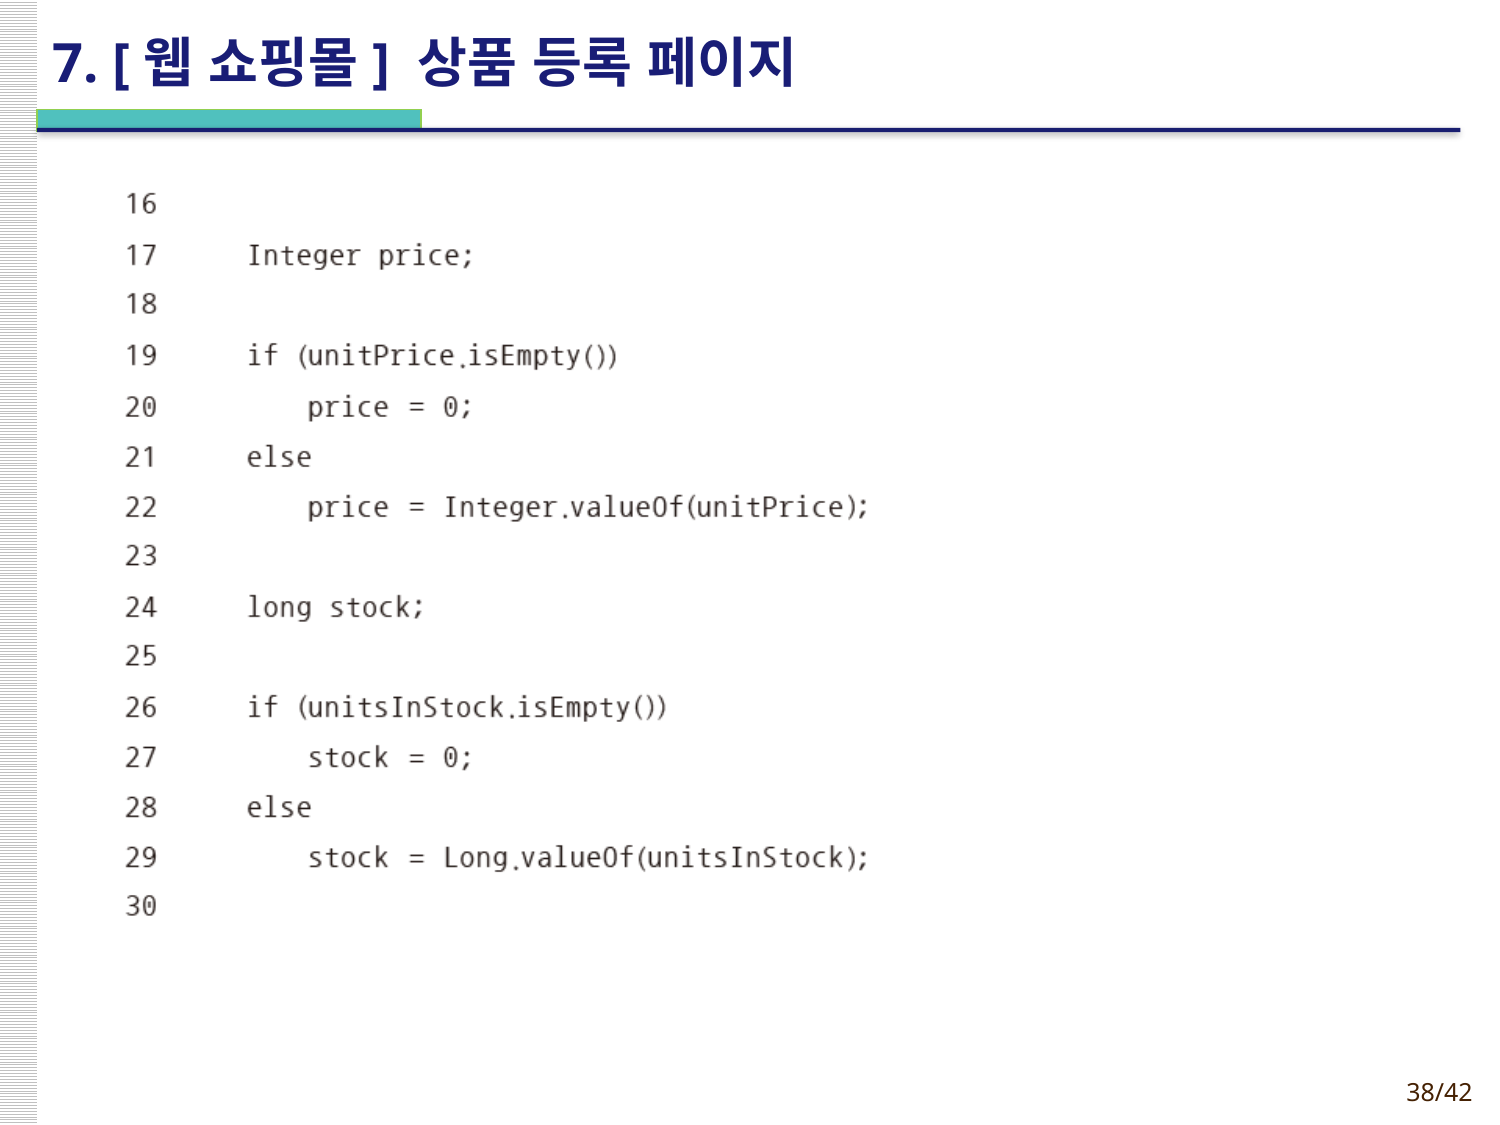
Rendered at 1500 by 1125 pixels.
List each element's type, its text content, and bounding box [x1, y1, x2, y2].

title 7. [웹 쇼핑몰] 상품 등록 페이지 [37, 13, 1278, 109]
picture [109, 184, 1274, 920]
